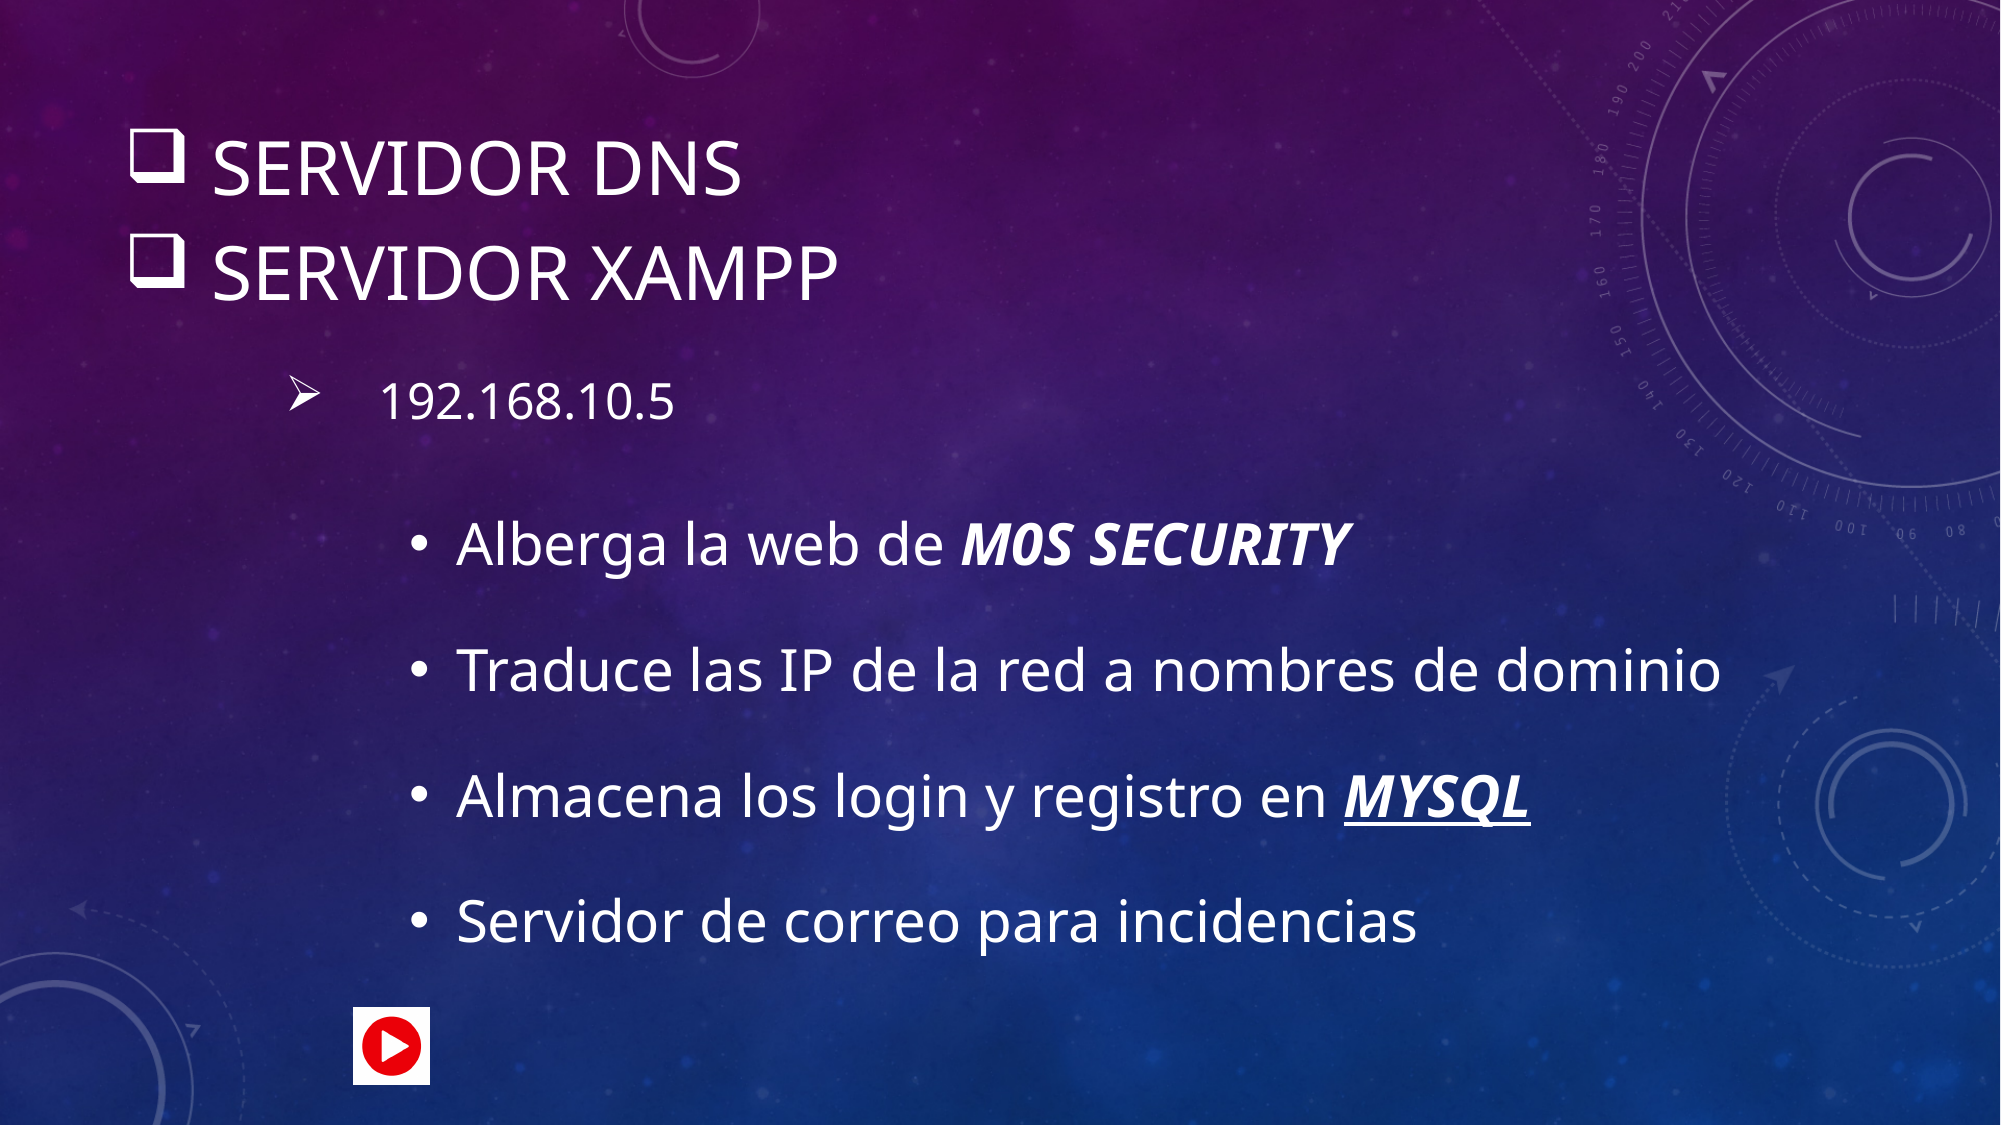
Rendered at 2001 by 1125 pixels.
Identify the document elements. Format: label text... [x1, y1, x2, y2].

list Alberga la web de M0S SECURITY Traduce las IP de la red a nombres de dominio Almacena los login y registro en MYSQL Servidor de correo para incidencias [394, 437, 1878, 990]
text_box 192.168.10.5 [270, 361, 1487, 437]
text_box SERVIDOR XAMPP [109, 218, 1326, 323]
picture [0, 0, 2001, 1125]
title Servidor DNS [109, 73, 1204, 218]
